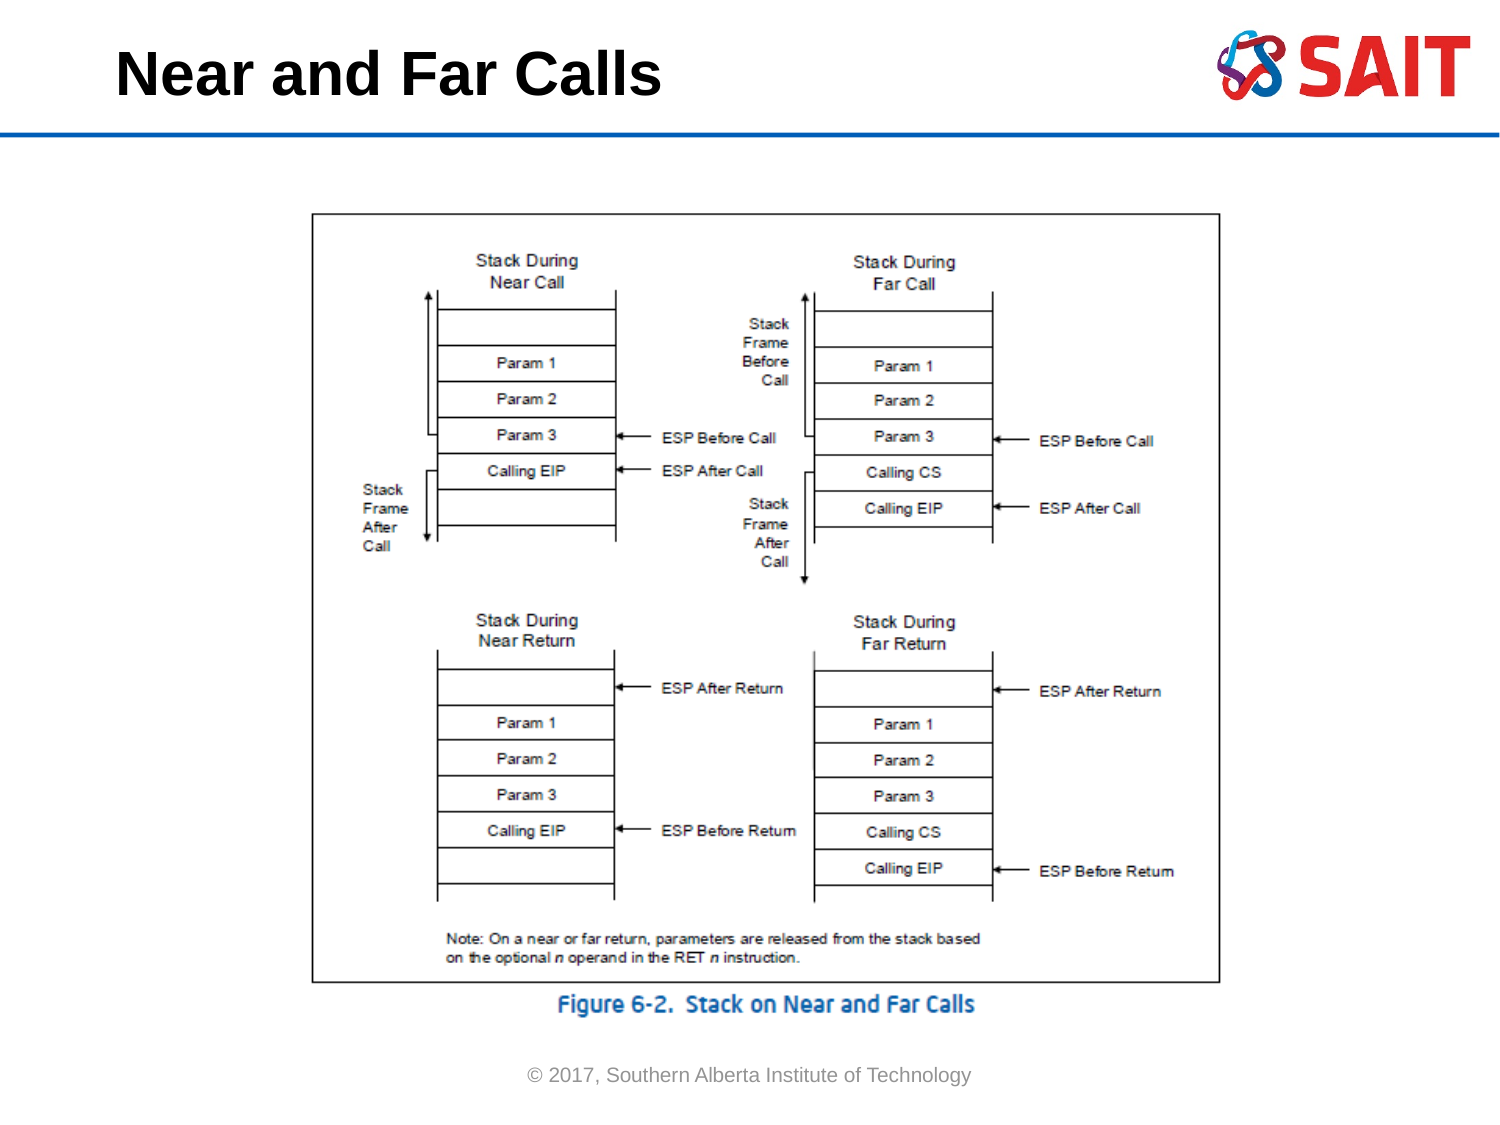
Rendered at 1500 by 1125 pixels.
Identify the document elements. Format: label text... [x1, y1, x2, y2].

picture [1187, 0, 1500, 130]
text_box Near and Far Calls [100, 26, 1200, 138]
picture [287, 187, 1244, 1024]
